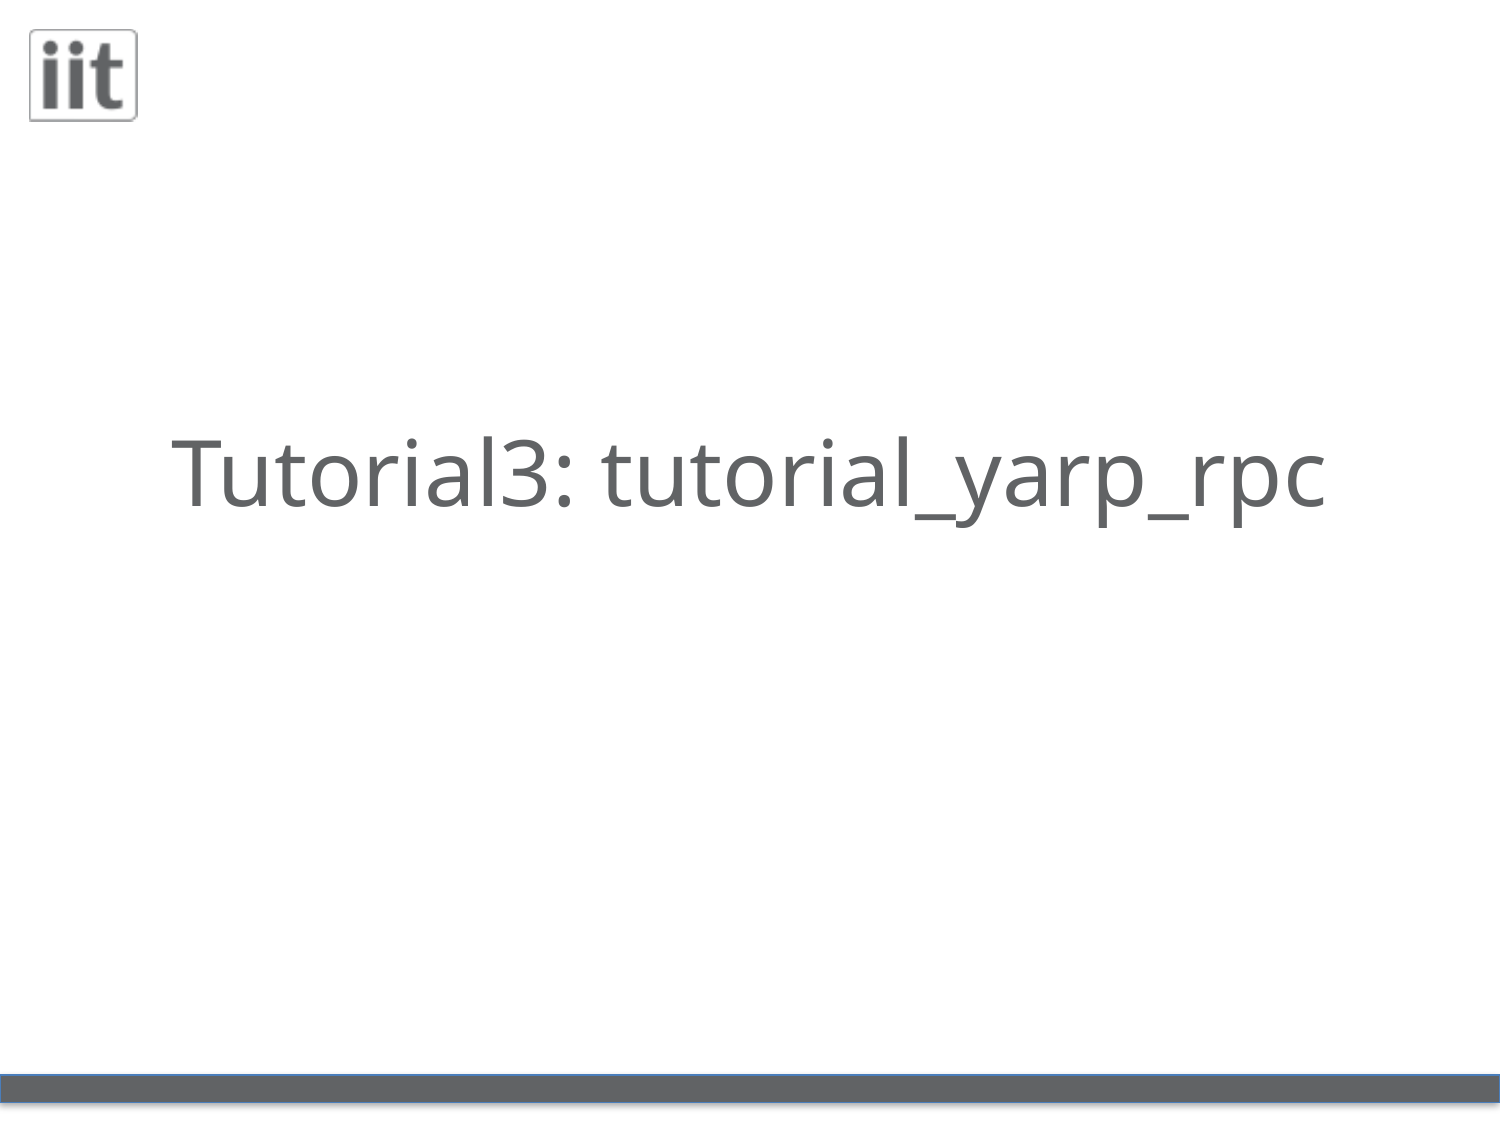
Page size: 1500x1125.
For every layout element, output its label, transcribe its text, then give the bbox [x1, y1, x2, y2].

title Tutorial3: tutorial_yarp_rpc [112, 349, 1388, 591]
picture [29, 29, 138, 122]
